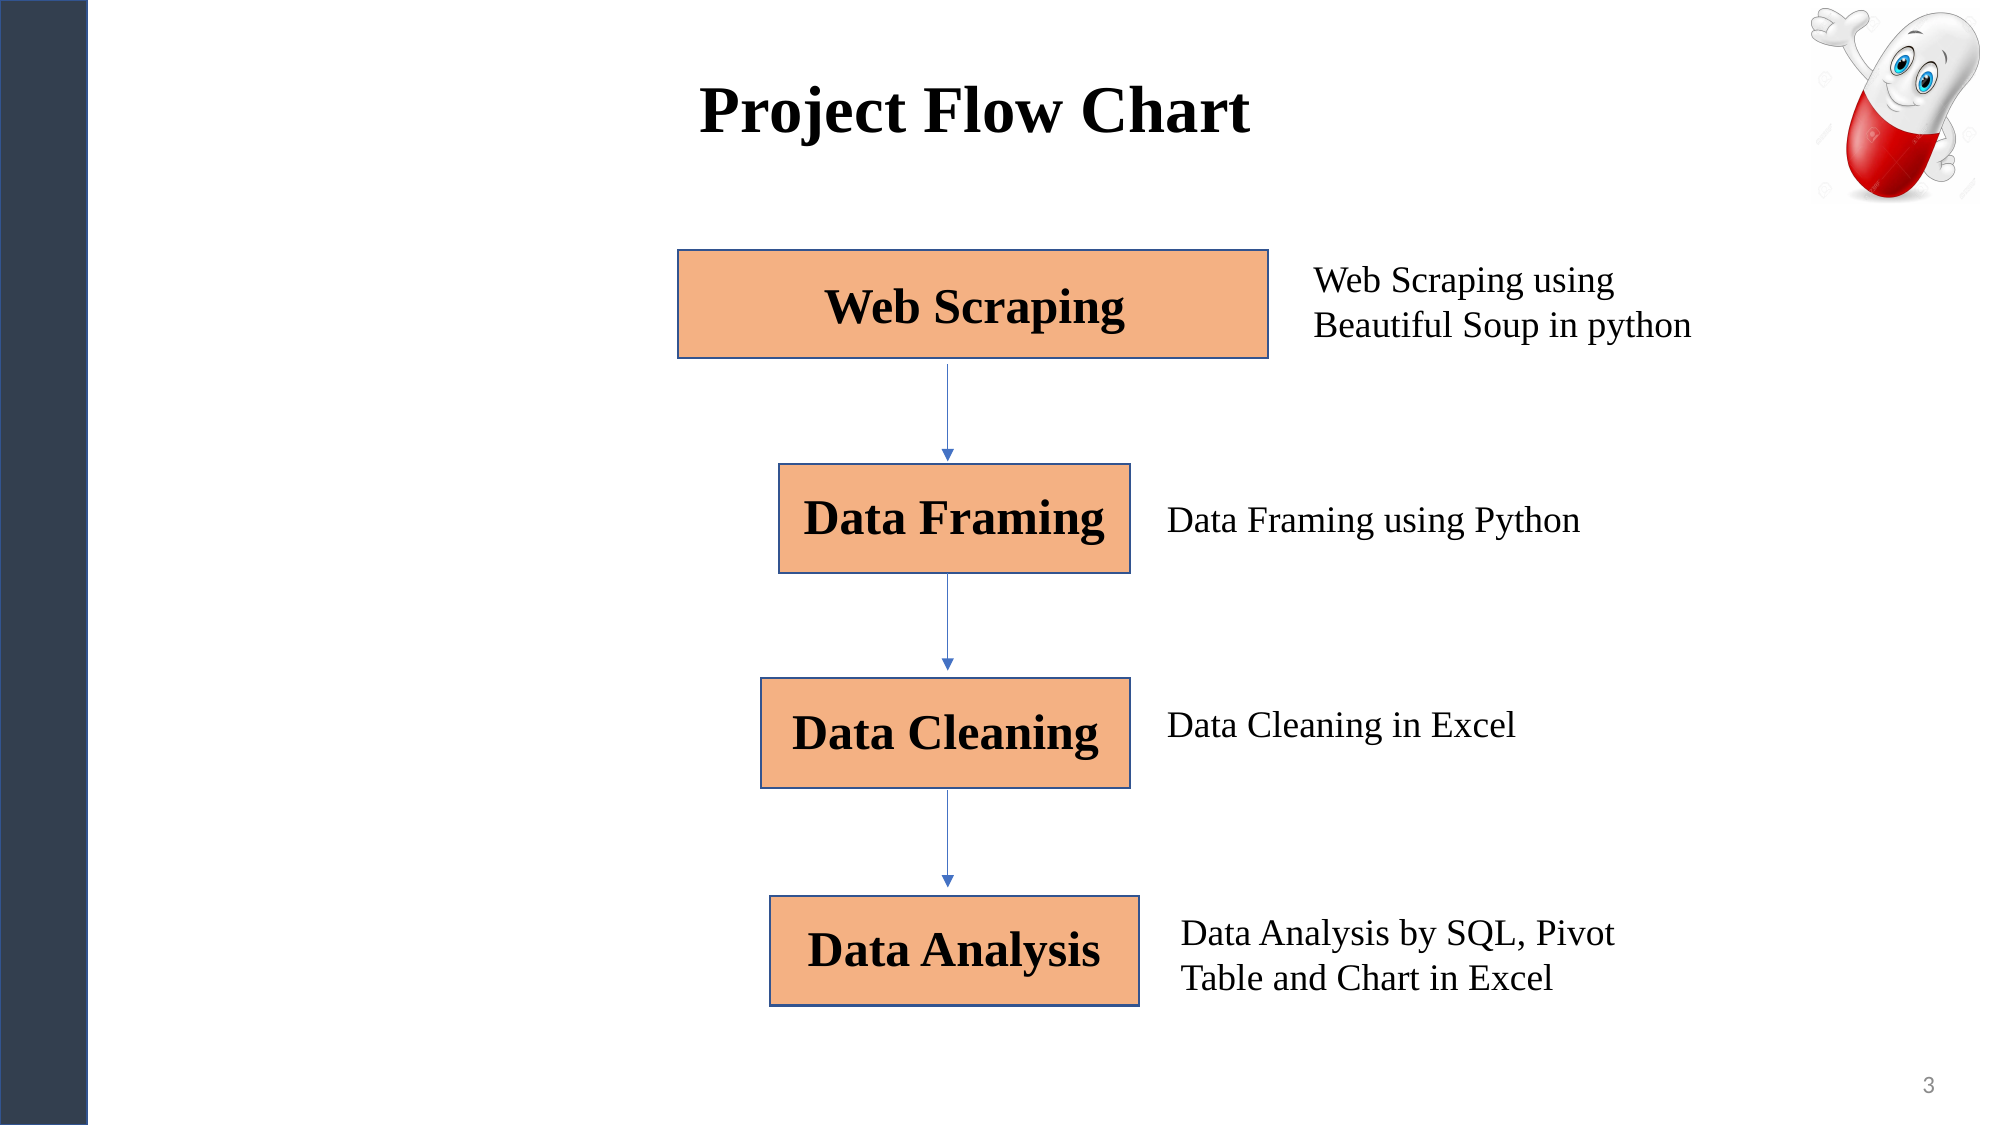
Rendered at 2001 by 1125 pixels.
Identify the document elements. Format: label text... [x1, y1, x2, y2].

text_box Data Framing using Python [1152, 487, 1609, 548]
title Project Flow Chart [113, 55, 1839, 166]
text_box Data Cleaning [760, 677, 1131, 789]
text_box Data Analysis [769, 895, 1140, 1007]
picture [1811, 8, 1980, 204]
slide_number 3 [1862, 1065, 1950, 1103]
text_box Web Scraping [808, 265, 1178, 341]
text_box [677, 249, 1269, 359]
text_box Data Cleaning in Excel [1152, 692, 1595, 753]
text_box Web Scraping using Beautiful Soup in python [1298, 247, 1742, 353]
list Data Framing [778, 463, 1131, 574]
text_box Data Analysis by SQL, Pivot Table and Chart in Excel [1165, 900, 1666, 1006]
